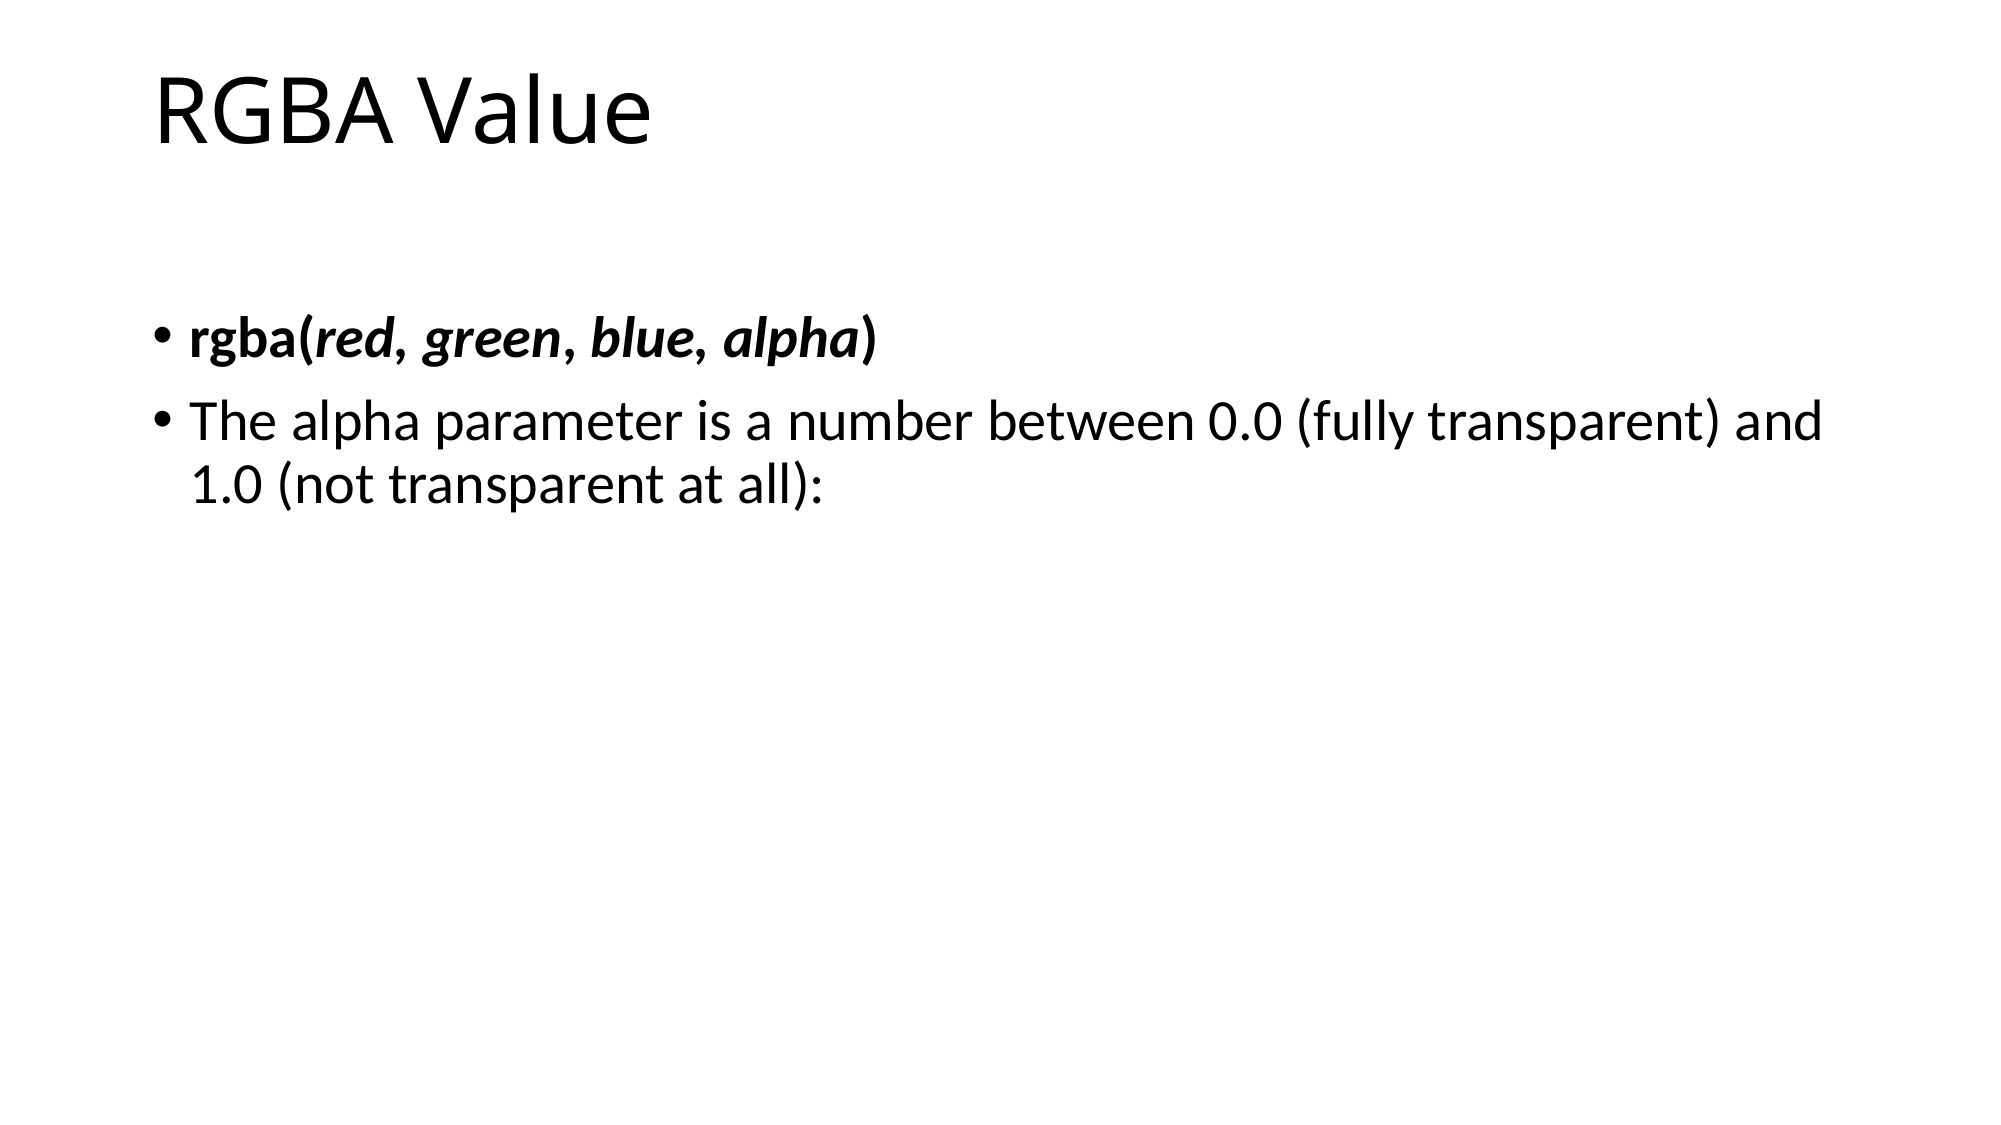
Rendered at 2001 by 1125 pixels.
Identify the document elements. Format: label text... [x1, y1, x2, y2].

text_box RGBA Value [137, 59, 1863, 278]
text_box rgba(red, green, blue, alpha) The alpha parameter is a number between 0.0 (fully transparent) and 1.0 (not transparent at all): [137, 299, 1863, 1014]
